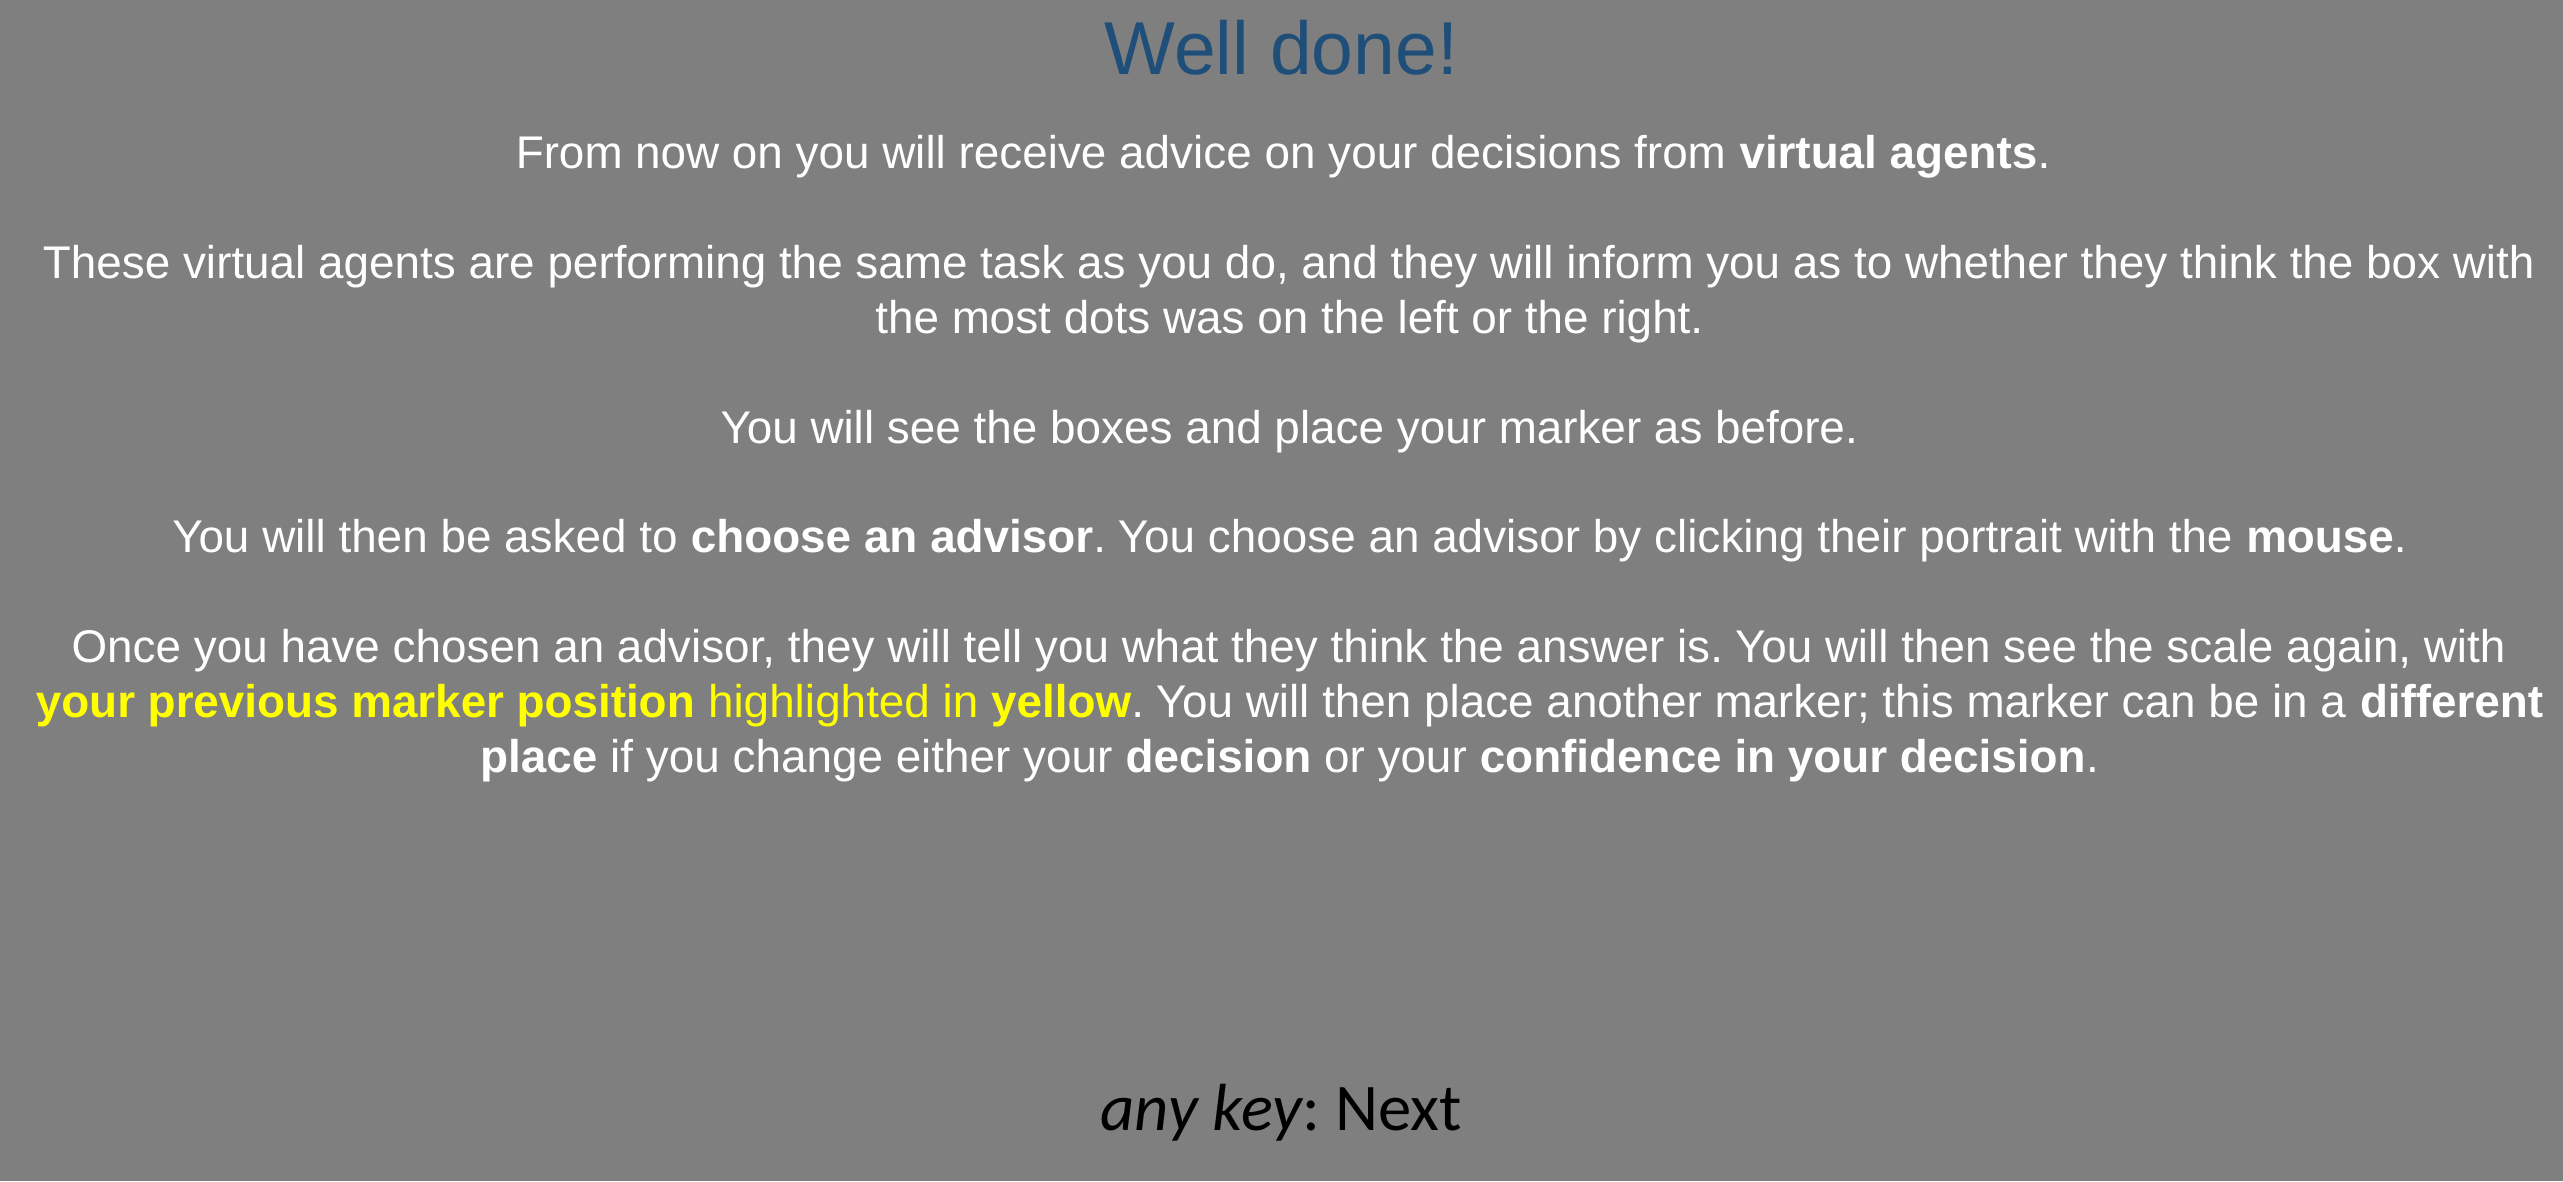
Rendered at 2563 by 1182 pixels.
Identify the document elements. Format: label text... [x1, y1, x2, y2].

table_header any key: Next [0, 1065, 2562, 1177]
text_box Well done! [0, 2, 2563, 129]
text_box From now on you will receive advice on your decisions from virtual agents. These virtual agents are performing the same task as you do, and they will inform you as to whether they think the box with the most dots was on the left or the right. You will see the boxes and place your marker as before. You will then be asked to choose an advisor. You choose an advisor by clicking their portrait with the mouse. Once you have chosen an advisor, they will tell you what they think the answer is. You will then see the scale again, with your previous marker position highlighted in yellow. You will then place another marker; this marker can be in a different place if you change either your decision or your confidence in your decision. [8, 114, 2563, 845]
